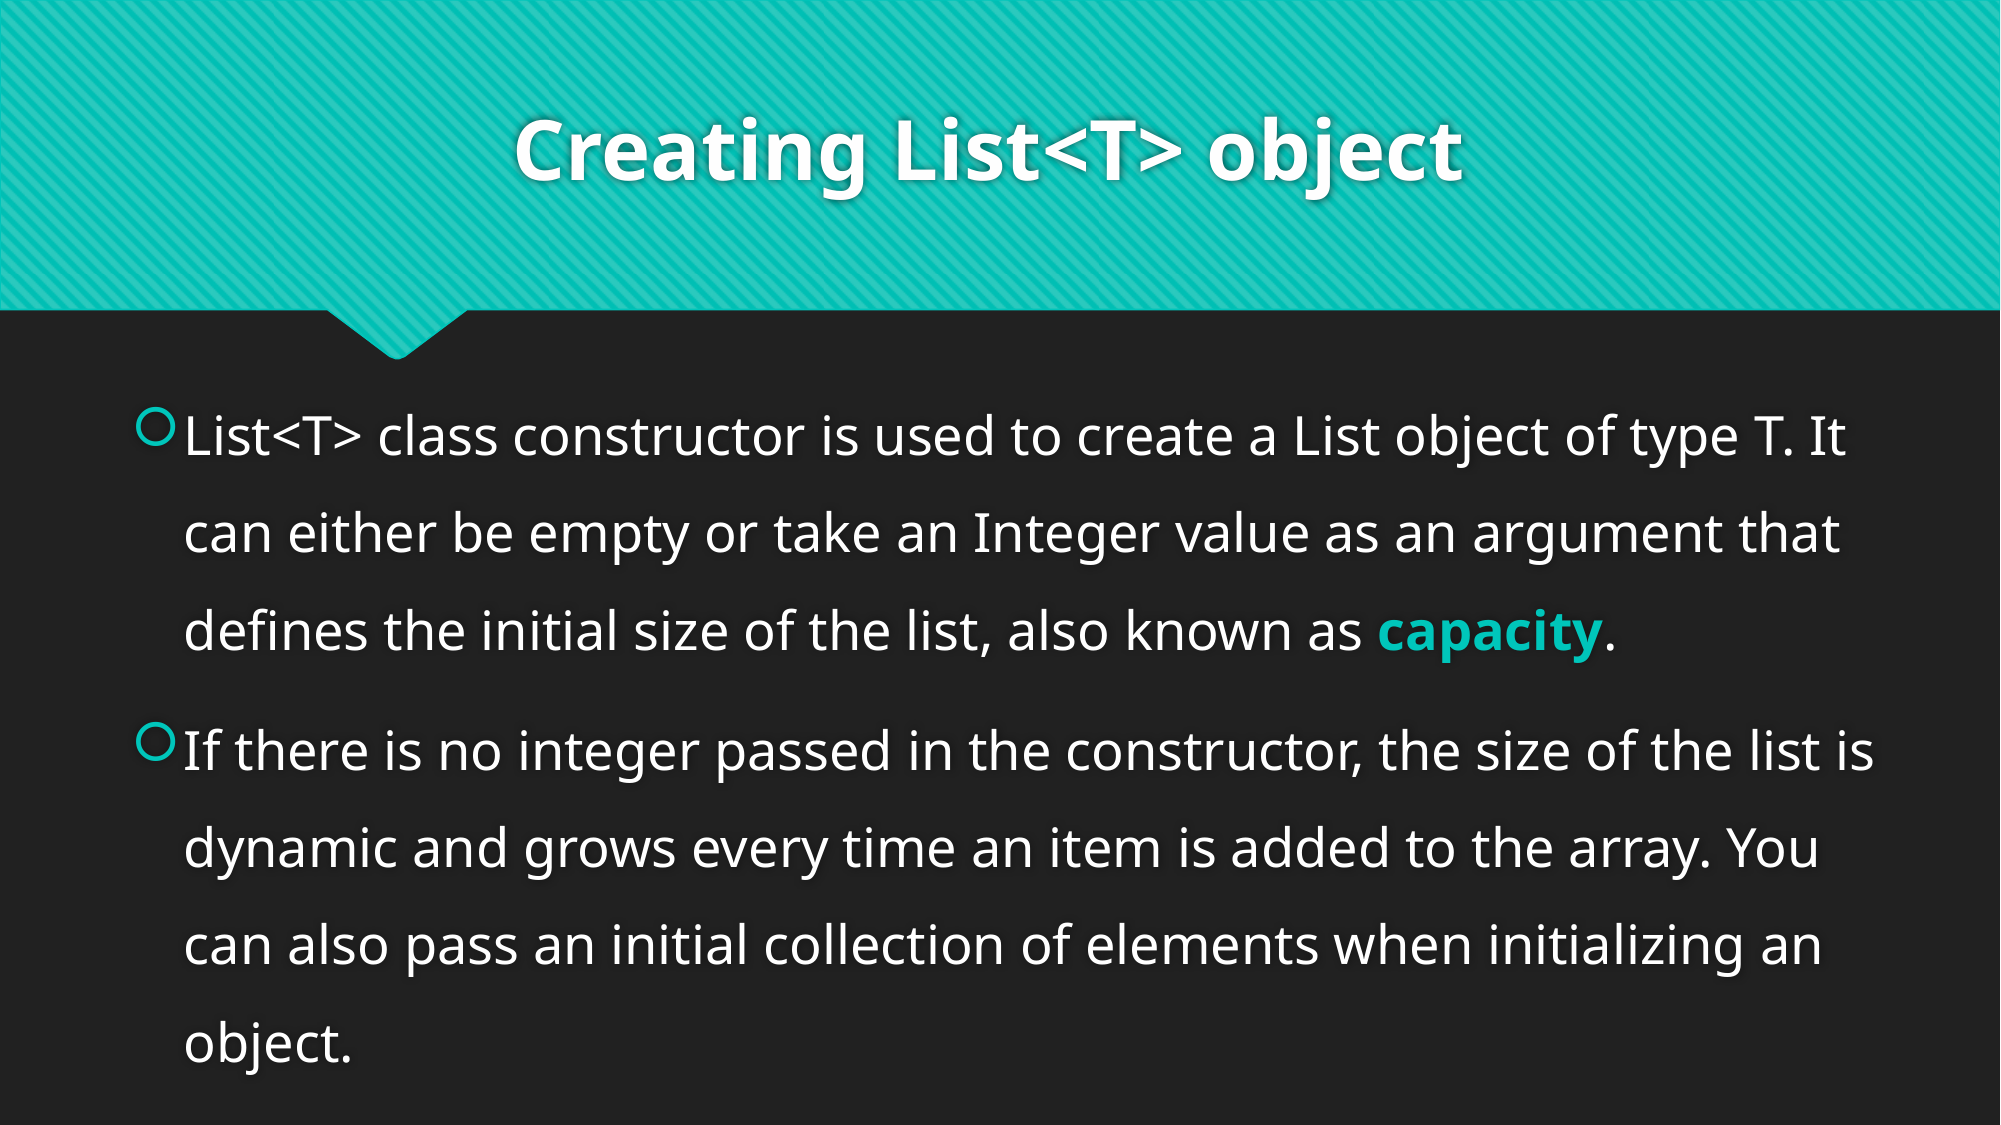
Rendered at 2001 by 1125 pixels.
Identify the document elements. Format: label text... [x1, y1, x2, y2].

list List<T> class constructor is used to create a List object of type T. It can either be empty or take an Integer value as an argument that defines the initial size of the list, also known as capacity. If there is no integer passed in the constructor, the size of the list is dynamic and grows every time an item is added to the array. You can also pass an initial collection of elements when initializing an object. [116, 358, 1916, 1084]
title Creating List<T> object [132, 73, 1868, 305]
